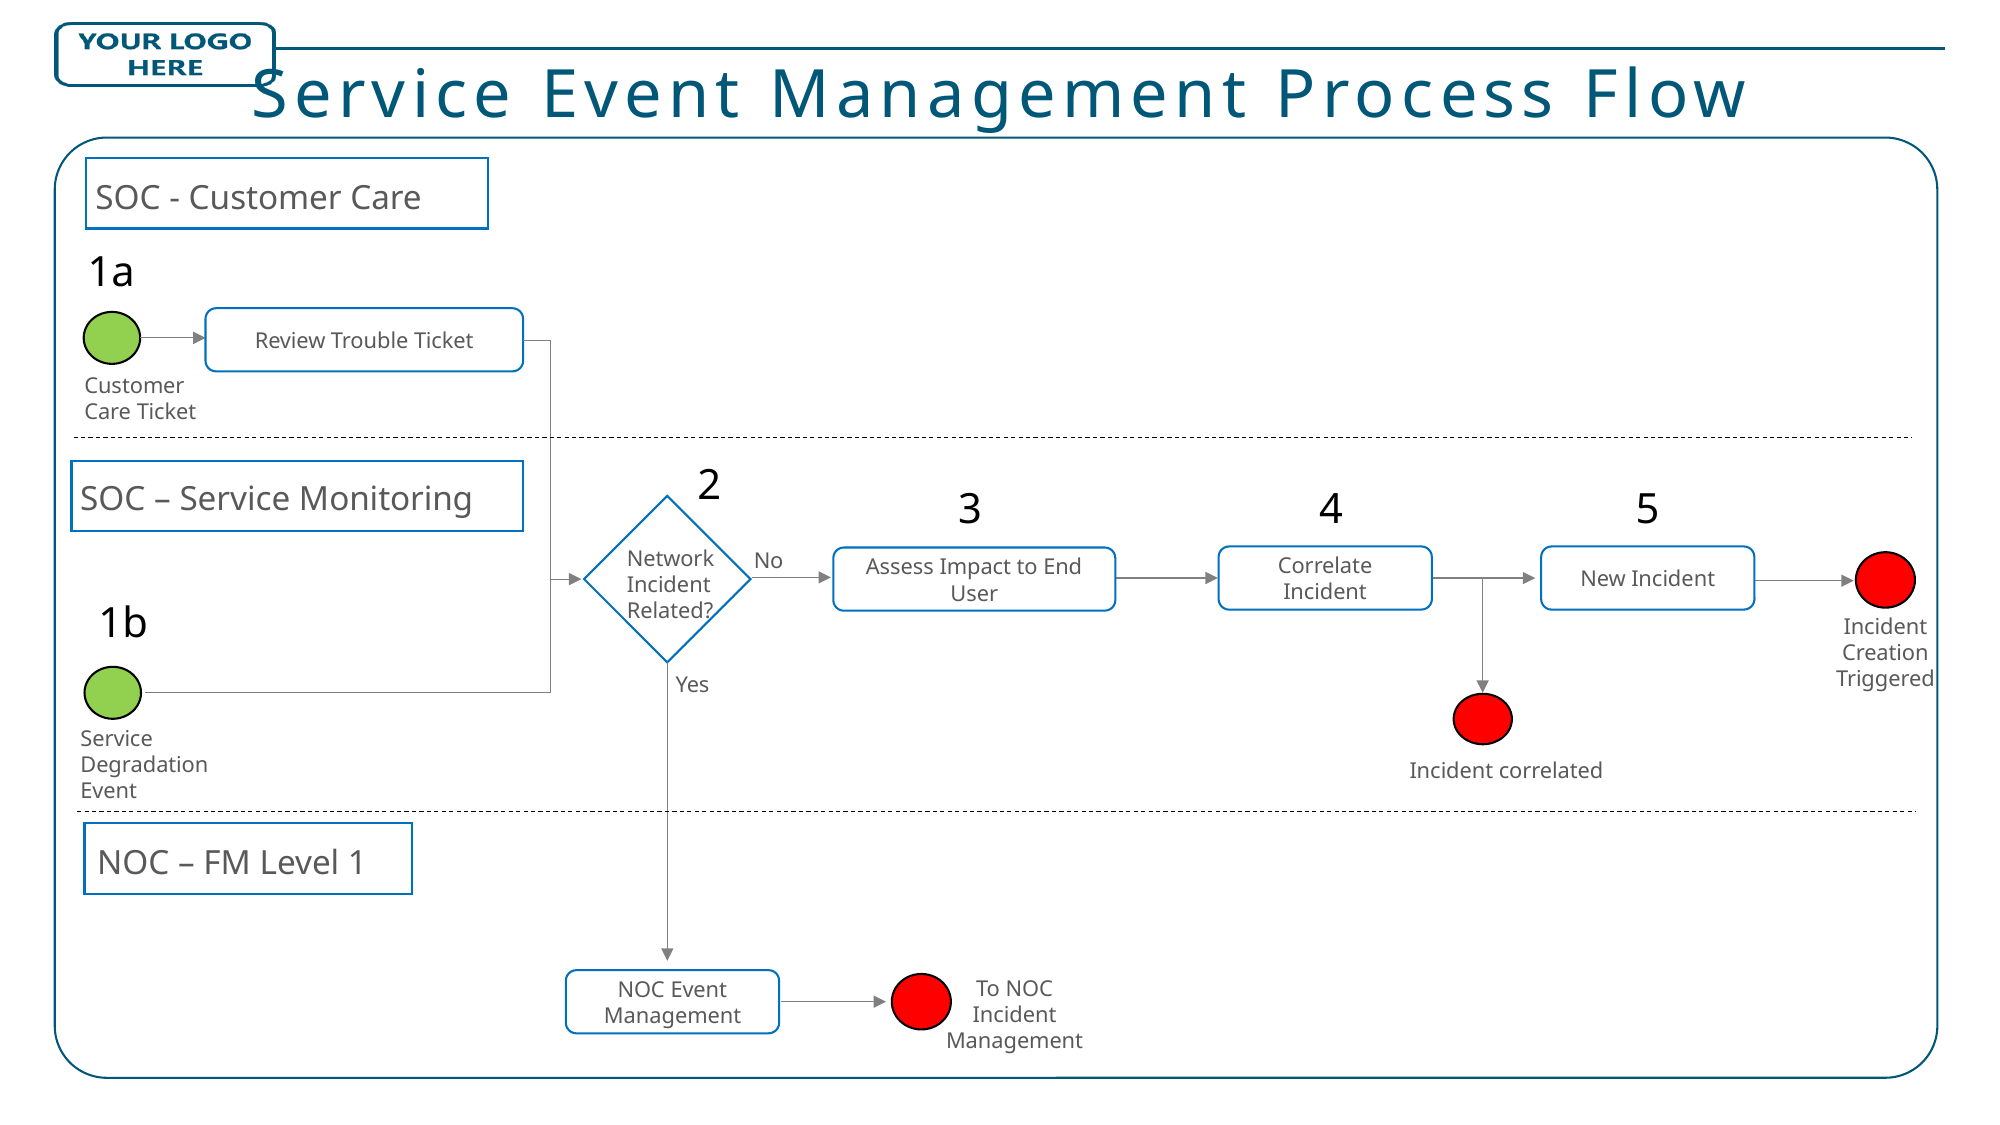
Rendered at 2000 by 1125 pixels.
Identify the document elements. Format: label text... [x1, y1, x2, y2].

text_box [54, 137, 1948, 1078]
picture [103, 37, 113, 46]
picture [236, 37, 246, 46]
picture [54, 20, 276, 30]
picture [191, 37, 200, 46]
picture [59, 26, 271, 47]
title Service Event Management Process Flow [0, 47, 2000, 138]
